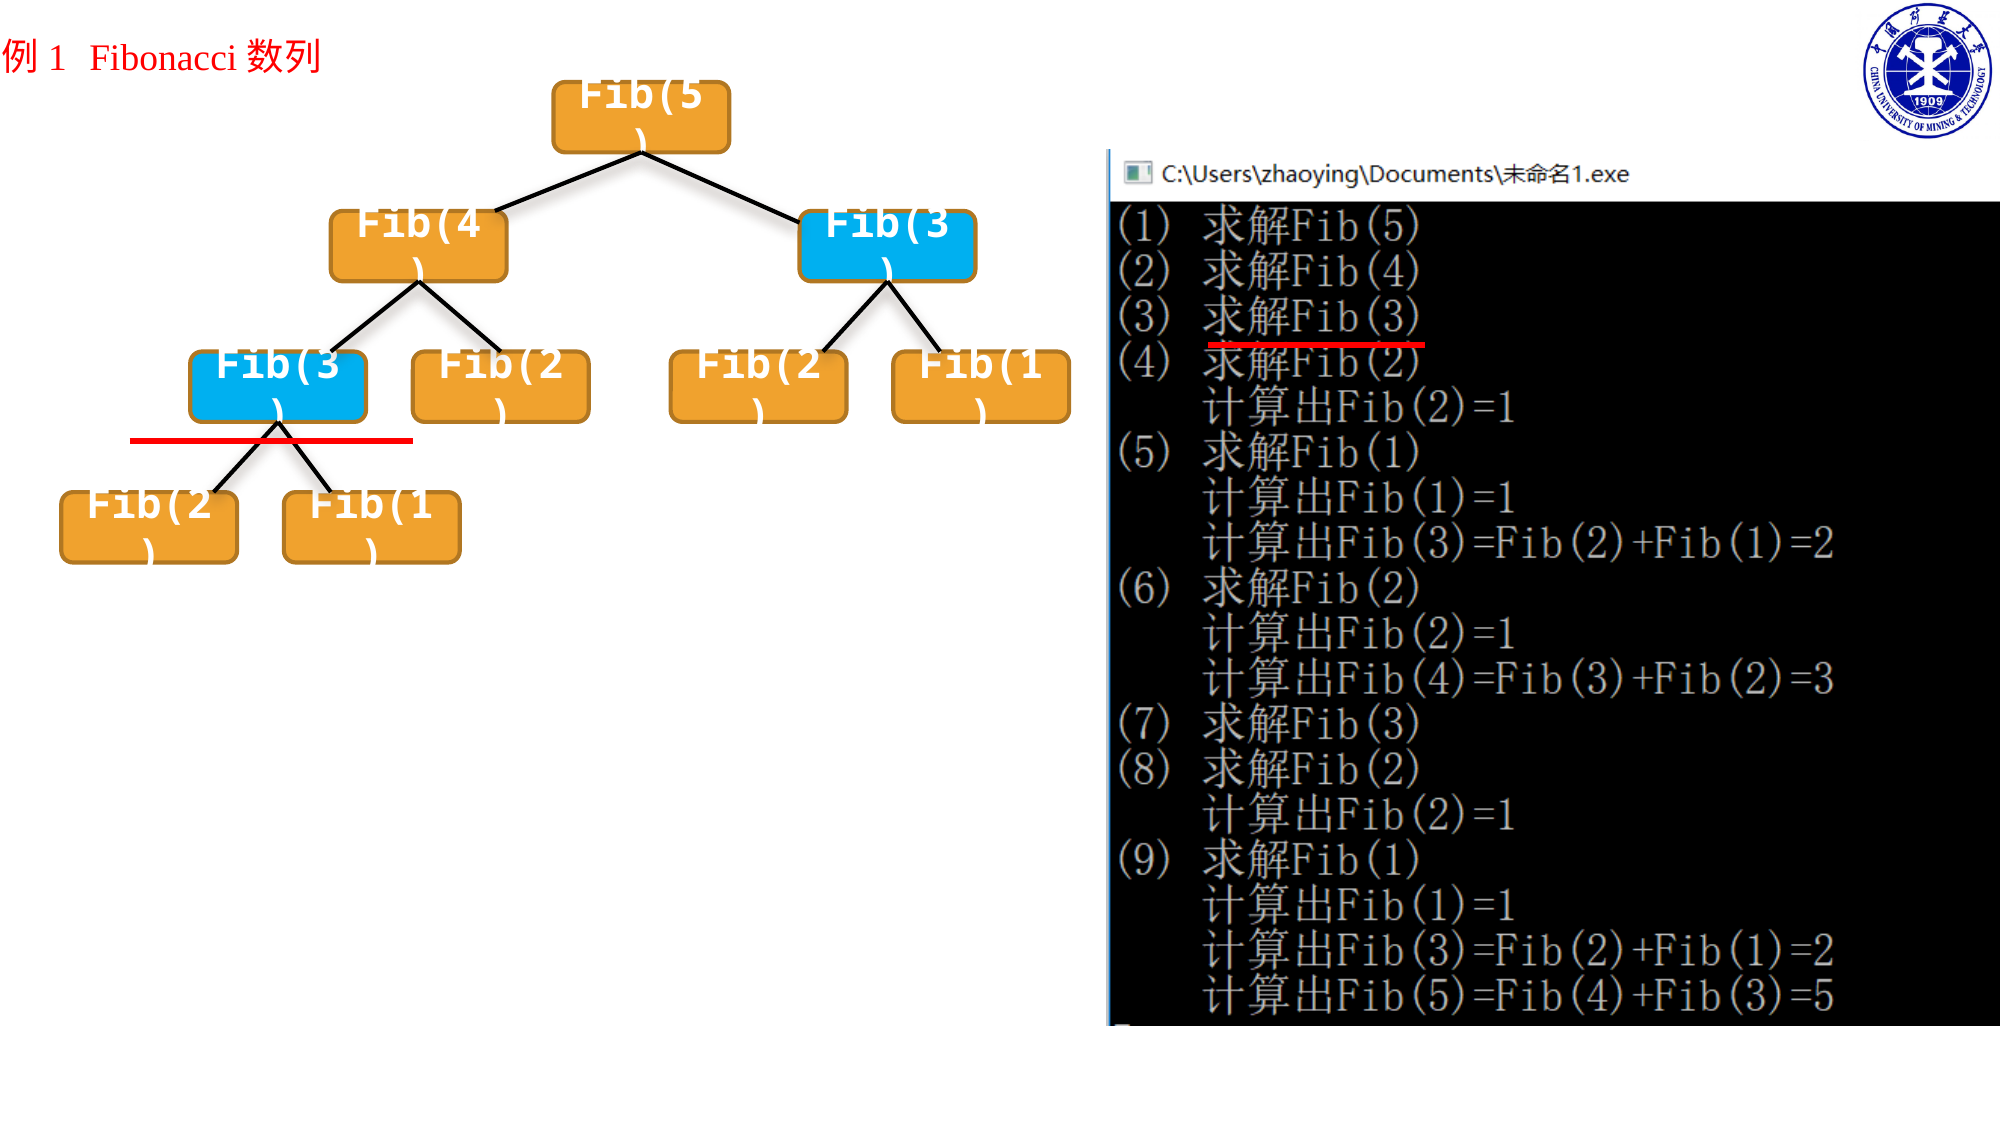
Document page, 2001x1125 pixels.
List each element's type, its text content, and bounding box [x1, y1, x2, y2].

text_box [538, 108, 598, 255]
text_box Fib(2) [412, 351, 589, 422]
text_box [878, 289, 949, 343]
text_box Fib(4) [330, 210, 507, 282]
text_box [210, 441, 282, 490]
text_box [820, 284, 891, 349]
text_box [424, 275, 495, 358]
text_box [210, 424, 282, 440]
picture [1106, 149, 2000, 1026]
text_box Fib(1) [893, 351, 1070, 422]
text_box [685, 108, 756, 267]
text_box Fib(2) [61, 492, 238, 563]
text_box 例1 Fibonacci数列 [0, 16, 337, 86]
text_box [269, 441, 340, 484]
text_box Fib(2) [670, 351, 847, 422]
text_box Fib(1) [283, 492, 460, 563]
picture [1855, 0, 2000, 141]
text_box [269, 430, 340, 440]
text_box Fib(3) [190, 351, 367, 422]
text_box Fib(5) [553, 81, 730, 153]
text_box Fib(3) [799, 210, 976, 282]
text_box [339, 272, 410, 361]
